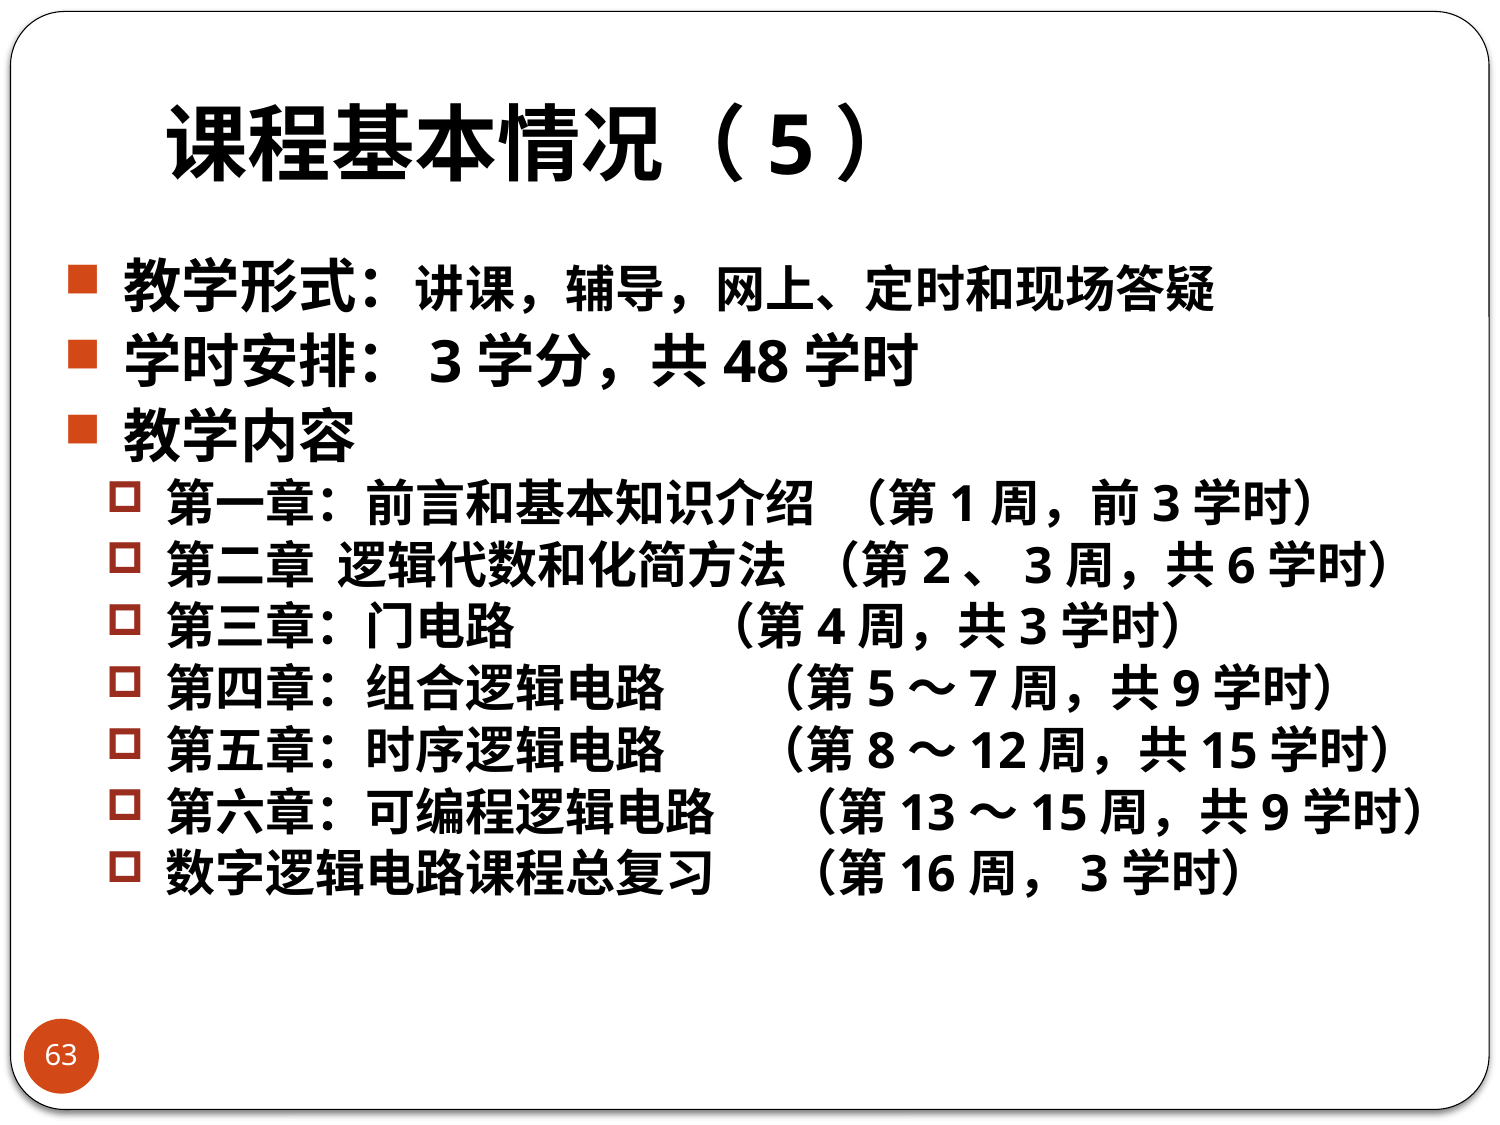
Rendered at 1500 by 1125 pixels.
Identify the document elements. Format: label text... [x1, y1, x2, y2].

list 教学形式：讲课，辅导，网上、定时和现场答疑 学时安排：3学分，共48学时 教学内容 第一章：前言和基本知识介绍 （第1周，前3学时） 第二章 逻辑代数和化简方法 （第2、3周，共6学时） 第三章：门电路 （第4周，共3学时） 第四章：组合逻辑电路 （第5～7周，共9学时） 第五章：时序逻辑电路 （第8～12周，共15学时） 第六章：可编程逻辑电路 （第13～15周，共9学时） 数字逻辑电路课程总复习 （第16周，3学时） [50, 249, 1475, 1125]
title 课程基本情况（5） [150, 45, 1425, 207]
slide_number 63 [23, 1020, 50, 1092]
